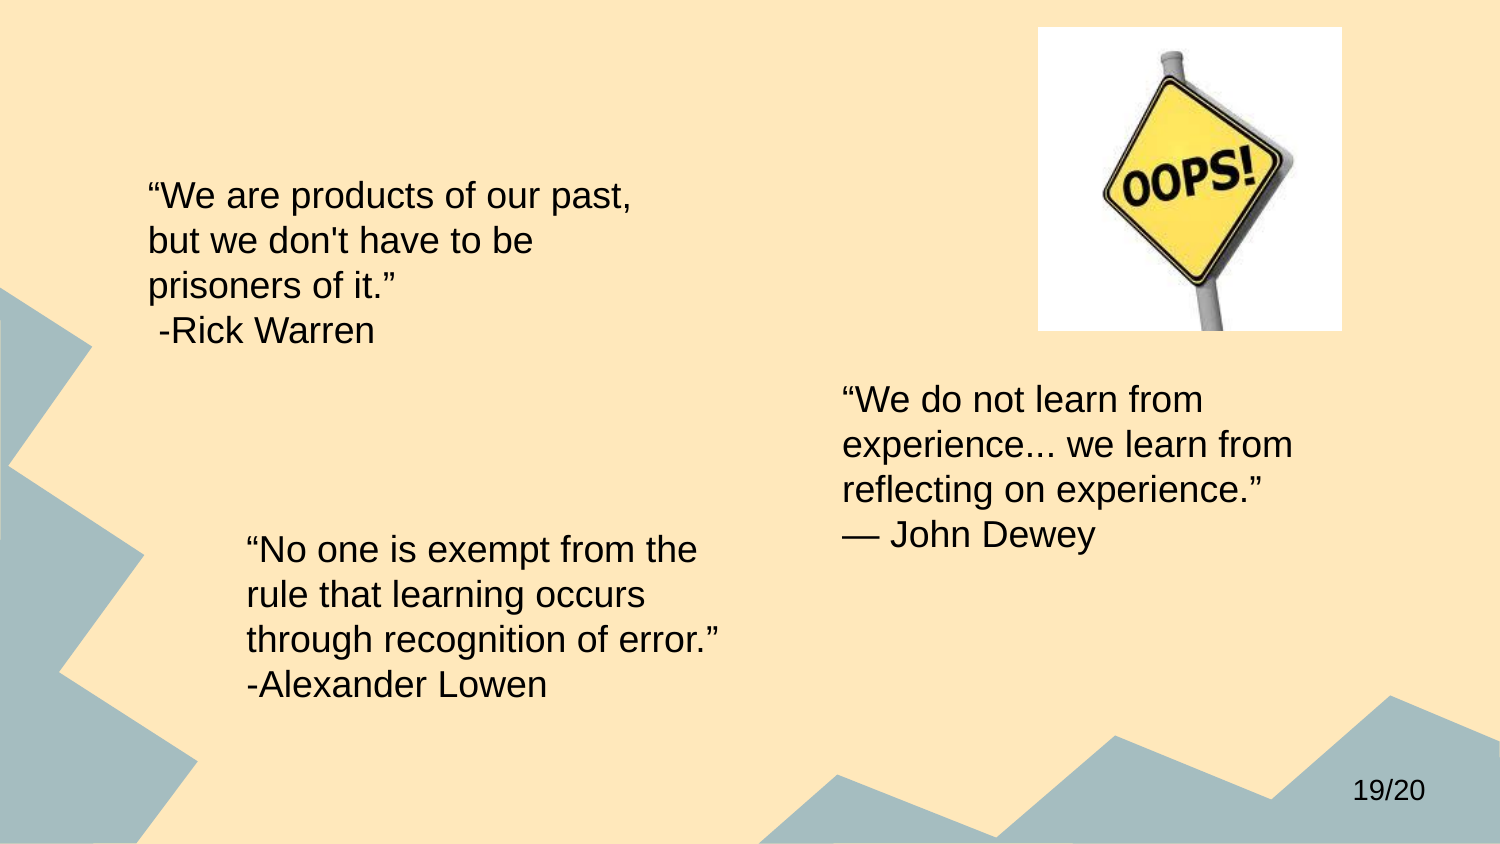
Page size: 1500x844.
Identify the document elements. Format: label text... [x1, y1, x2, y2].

text_box “We do not learn from experience... we learn from reflecting on experience.” ― John Dewey [827, 359, 1374, 616]
text_box “No one is exempt from the rule that learning occurs through recognition of error.” -Alexander Lowen [231, 510, 764, 755]
text_box “We are products of our past, but we don't have to be prisoners of it.” -Rick Warren [132, 156, 666, 372]
text_box 19/20 [1337, 756, 1466, 828]
picture [1037, 27, 1342, 331]
